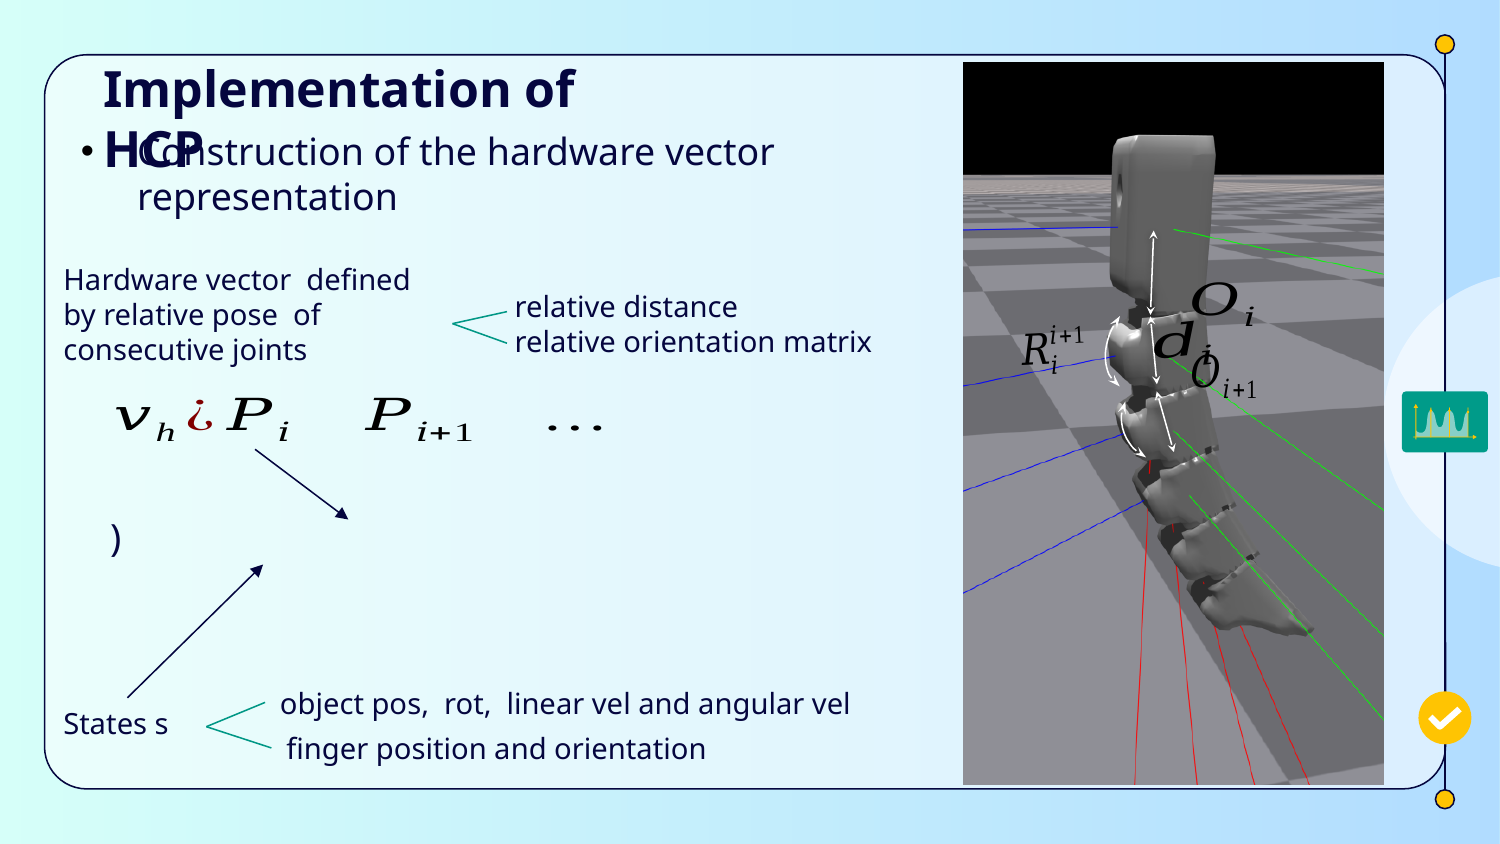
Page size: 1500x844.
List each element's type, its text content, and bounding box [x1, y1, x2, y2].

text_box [206, 726, 272, 749]
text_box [1150, 230, 1154, 316]
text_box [1150, 320, 1158, 385]
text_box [452, 311, 508, 322]
text_box States s [48, 697, 201, 748]
title Implementation of HCP [88, 42, 664, 121]
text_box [127, 564, 264, 699]
picture [0, 0, 1500, 844]
text_box finger position and orientation [271, 722, 747, 773]
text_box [452, 323, 508, 344]
picture [963, 62, 1385, 785]
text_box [206, 703, 266, 726]
text_box object pos, rot, linear vel and angular vel [267, 677, 958, 728]
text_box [1156, 391, 1175, 453]
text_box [254, 449, 349, 520]
